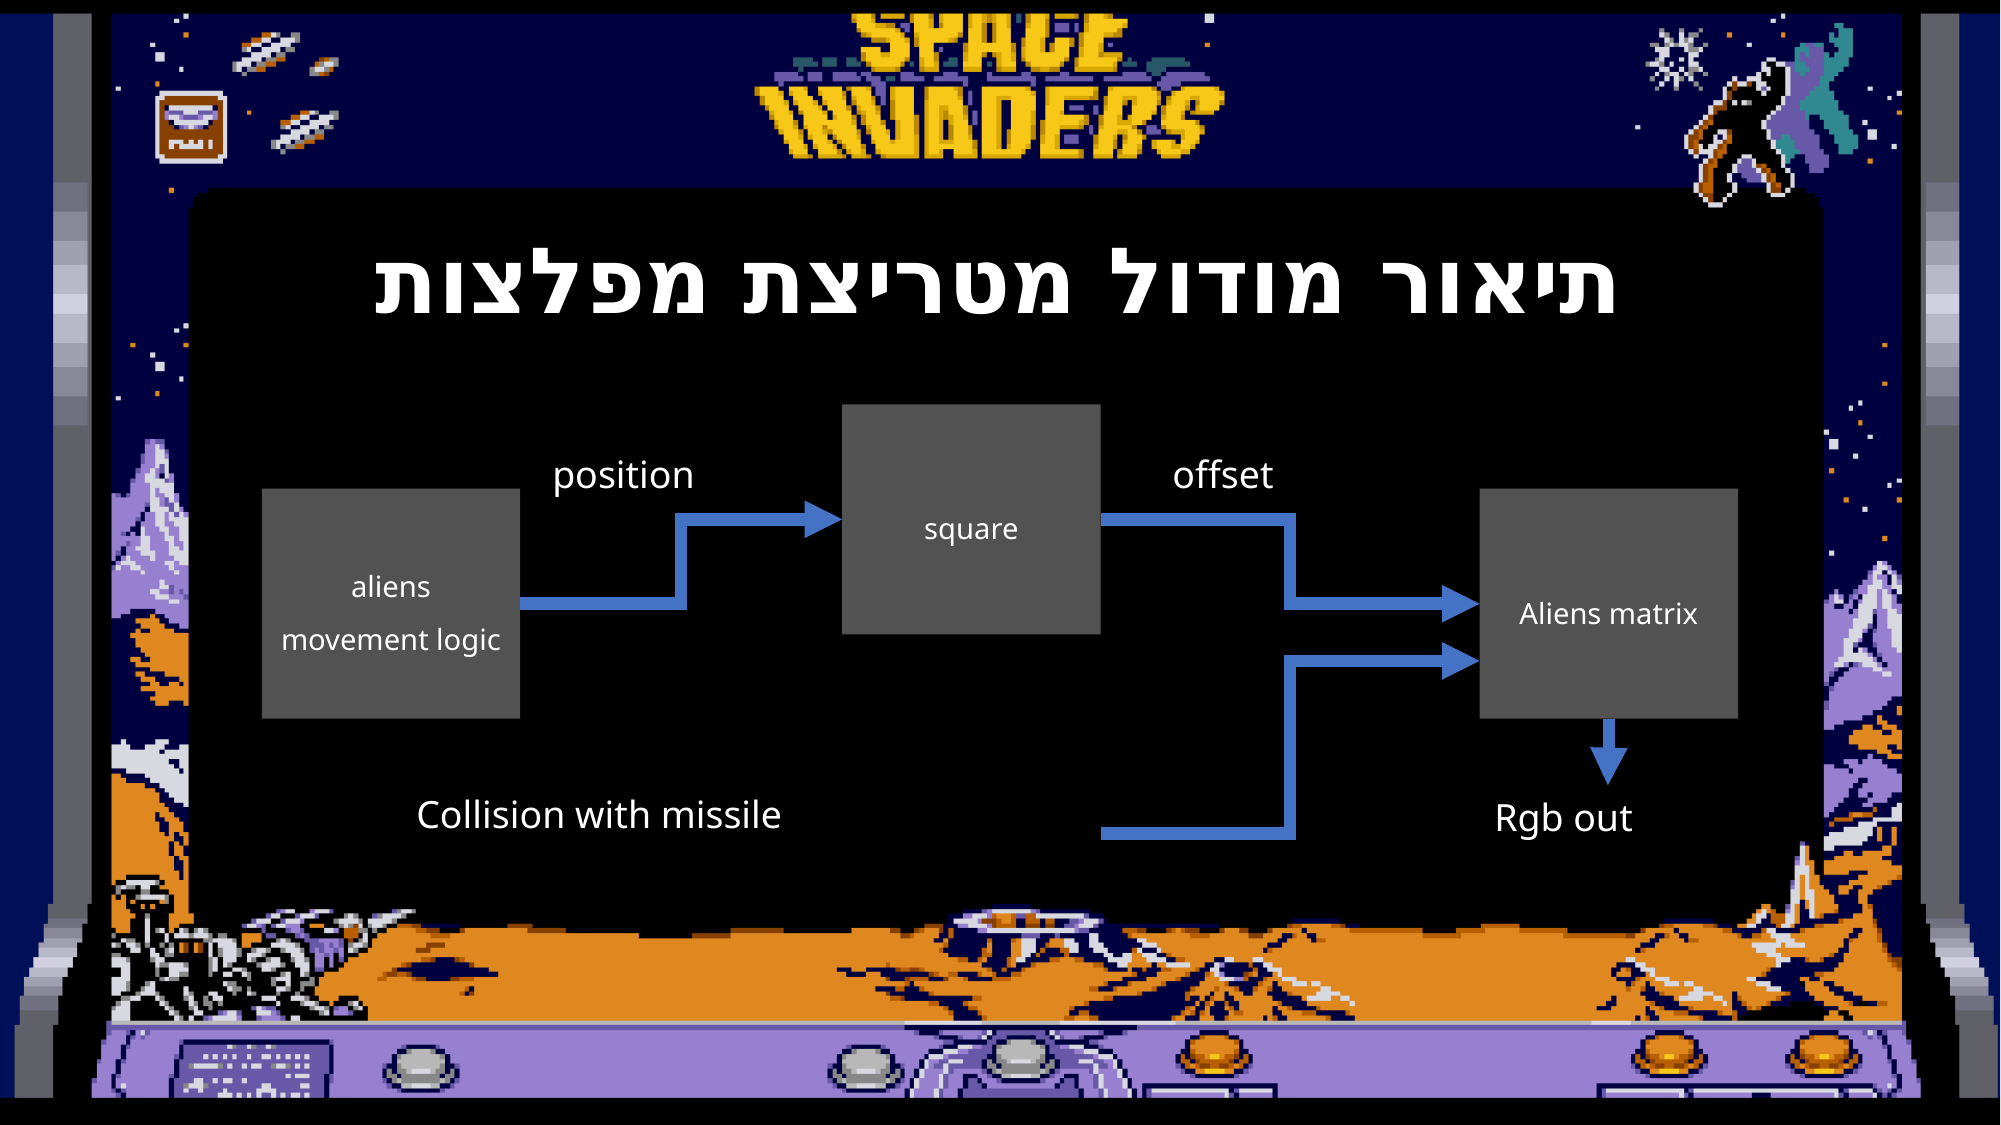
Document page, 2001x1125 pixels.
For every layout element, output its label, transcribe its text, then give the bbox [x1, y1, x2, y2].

text_box square [842, 404, 1101, 635]
picture [0, 0, 2001, 1125]
text_box aliens movement logic [261, 488, 521, 719]
text_box Collision with missile [401, 784, 1158, 844]
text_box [1100, 660, 1480, 834]
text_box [520, 519, 843, 604]
text_box Aliens matrix [1479, 488, 1739, 719]
text_box offset [1157, 443, 1446, 504]
text_box Rgb out [1479, 786, 1768, 846]
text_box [1100, 519, 1480, 604]
text_box position [537, 443, 825, 504]
title תיאור מודול מטריצת מפלצות [137, 221, 1863, 348]
